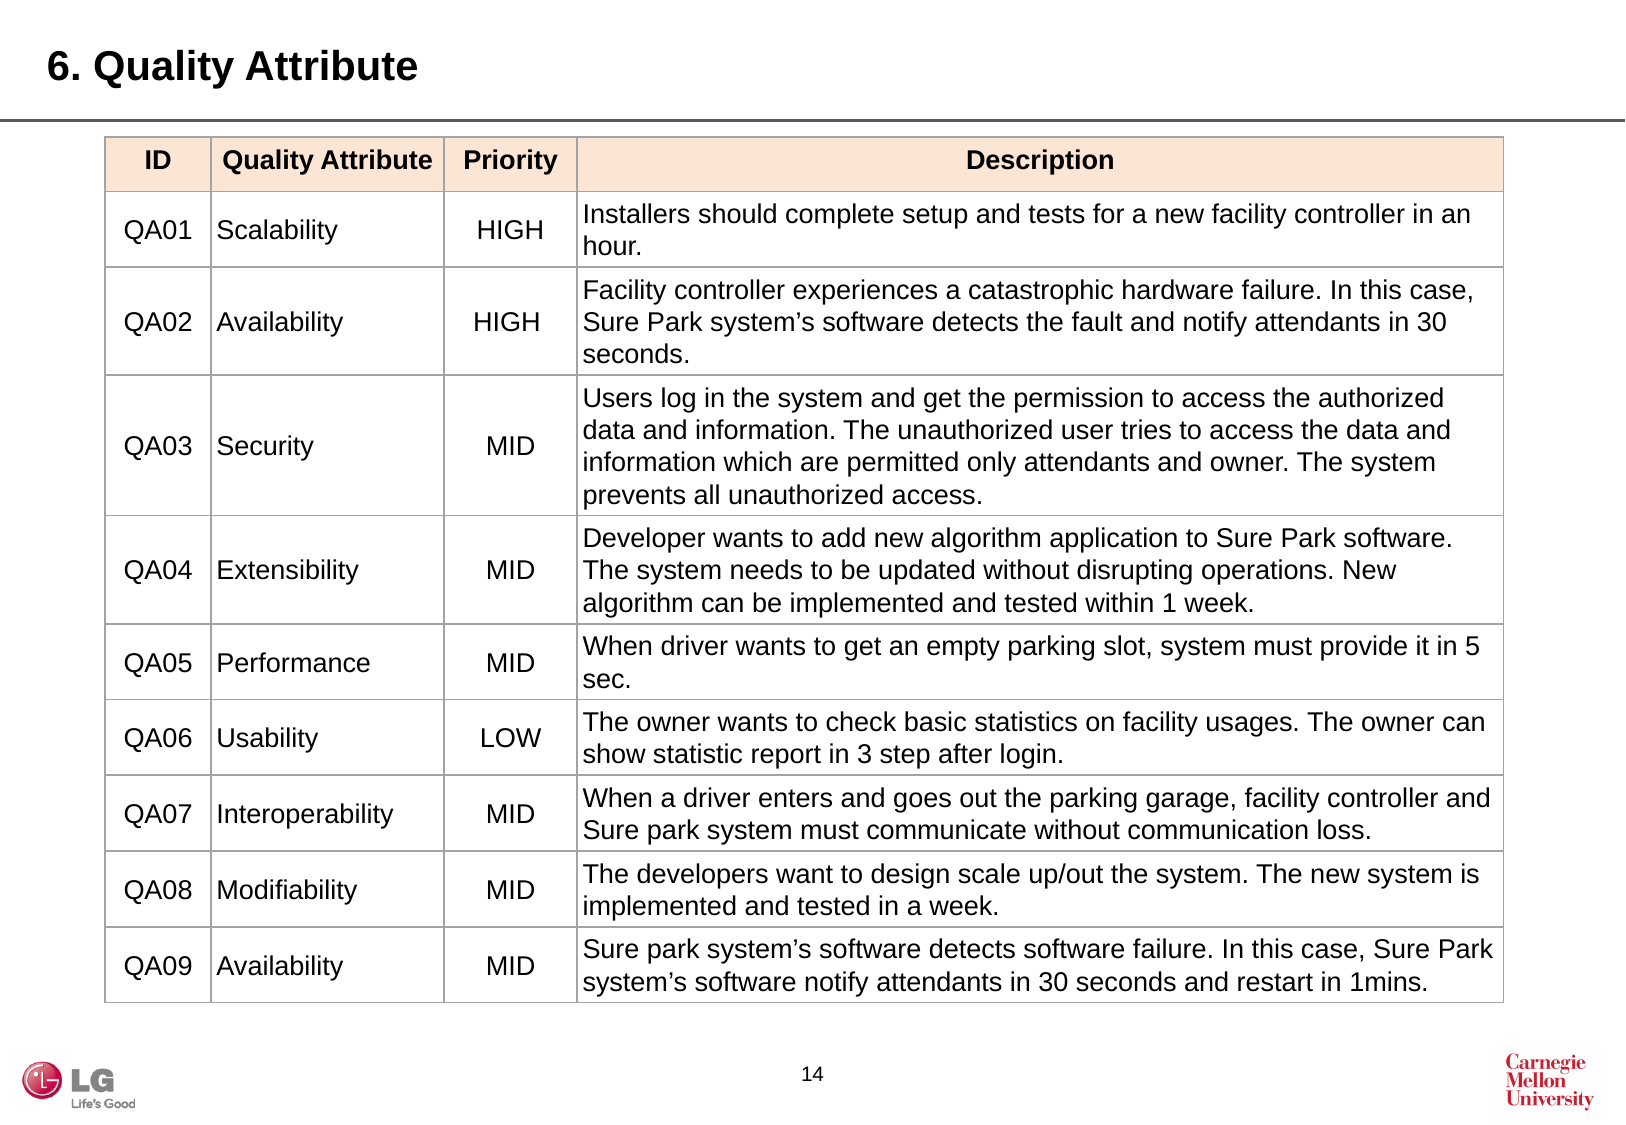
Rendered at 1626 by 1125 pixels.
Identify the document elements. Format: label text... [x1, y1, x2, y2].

table_cell Installers should complete setup and tests for a new facility controller in an hour. [578, 192, 1503, 266]
table_cell Sure park system’s software detects software failure. In this case, Sure Park system’s software notify attendants in 30 seconds and restart in 1mins. [578, 928, 1503, 1002]
table_cell HIGH [445, 268, 576, 374]
table_cell Interoperability [212, 776, 443, 850]
table_cell QA06 [106, 700, 210, 774]
table_cell MID [445, 625, 576, 699]
table_header Quality Attribute [212, 138, 443, 191]
table_header ID [106, 138, 210, 191]
table_cell MID [445, 516, 576, 623]
table_cell Performance [212, 625, 443, 699]
table_cell Modifiability [212, 852, 443, 926]
table_cell MID [445, 776, 576, 850]
table_cell The owner wants to check basic statistics on facility usages. The owner can show statistic report in 3 step after login. [578, 700, 1503, 774]
table_cell Availability [212, 268, 443, 374]
table_cell Scalability [212, 192, 443, 266]
picture [1490, 1046, 1604, 1123]
table_cell QA01 [106, 192, 210, 266]
table_cell QA03 [106, 376, 210, 515]
table_cell QA08 [106, 852, 210, 926]
table_cell QA04 [106, 516, 210, 623]
table_cell Extensibility [212, 516, 443, 623]
text_box 6. Quality Attribute [32, 30, 1167, 100]
picture [22, 1058, 135, 1111]
table_cell QA02 [106, 268, 210, 374]
table_cell Security [212, 376, 443, 515]
table_cell When a driver enters and goes out the parking garage, facility controller and Sure park system must communicate without communication loss. [578, 776, 1503, 850]
table_cell Usability [212, 700, 443, 774]
table_cell MID [445, 928, 576, 1002]
table_cell Users log in the system and get the permission to access the authorized data and information. The unauthorized user tries to access the data and information which are permitted only attendants and owner. The system prevents all unauthorized access. [578, 376, 1503, 515]
table_cell Developer wants to add new algorithm application to Sure Park software. The system needs to be updated without disrupting operations. New algorithm can be implemented and tested within 1 week. [578, 516, 1503, 623]
table_cell MID [445, 376, 576, 515]
table_header Description [578, 138, 1503, 191]
table_cell Availability [212, 928, 443, 1002]
slide_number 13 [758, 1035, 867, 1111]
table_cell The developers want to design scale up/out the system. The new system is implemented and tested in a week. [578, 852, 1503, 926]
table_cell HIGH [445, 192, 576, 266]
table_cell When driver wants to get an empty parking slot, system must provide it in 5 sec. [578, 625, 1503, 699]
table_header Priority [445, 138, 576, 191]
table_cell QA09 [106, 928, 210, 1002]
table_cell QA07 [106, 776, 210, 850]
table_cell MID [445, 852, 576, 926]
table_cell LOW [445, 700, 576, 774]
table_cell Facility controller experiences a catastrophic hardware failure. In this case, Sure Park system’s software detects the fault and notify attendants in 30 seconds. [578, 268, 1503, 374]
table_cell QA05 [106, 625, 210, 699]
